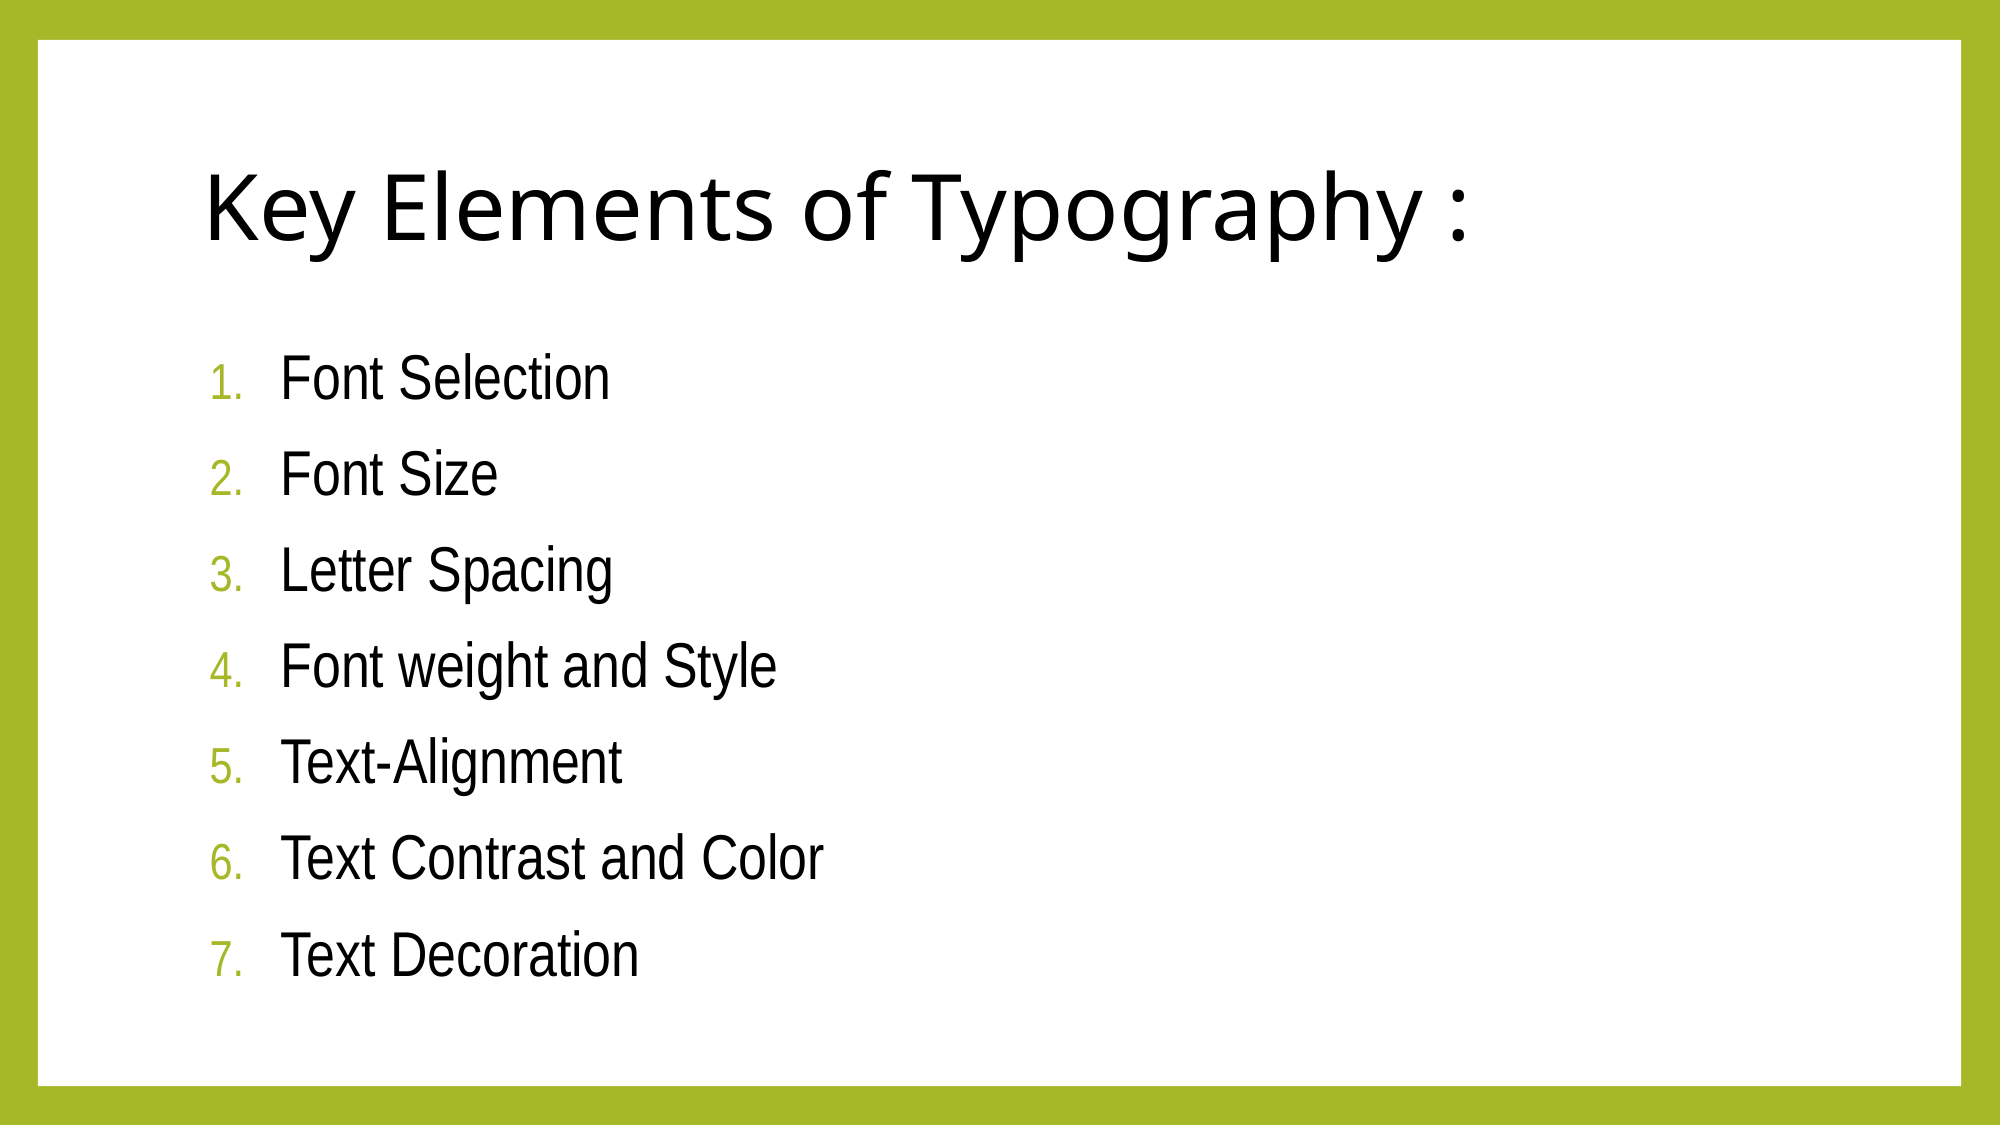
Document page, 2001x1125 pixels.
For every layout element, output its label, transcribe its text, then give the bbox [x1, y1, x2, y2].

title Key Elements of Typography : [187, 99, 1808, 323]
list Font Selection Font Size Letter Spacing Font weight and Style Text-Alignment Text Contrast and Color Text Decoration [187, 337, 1808, 1000]
